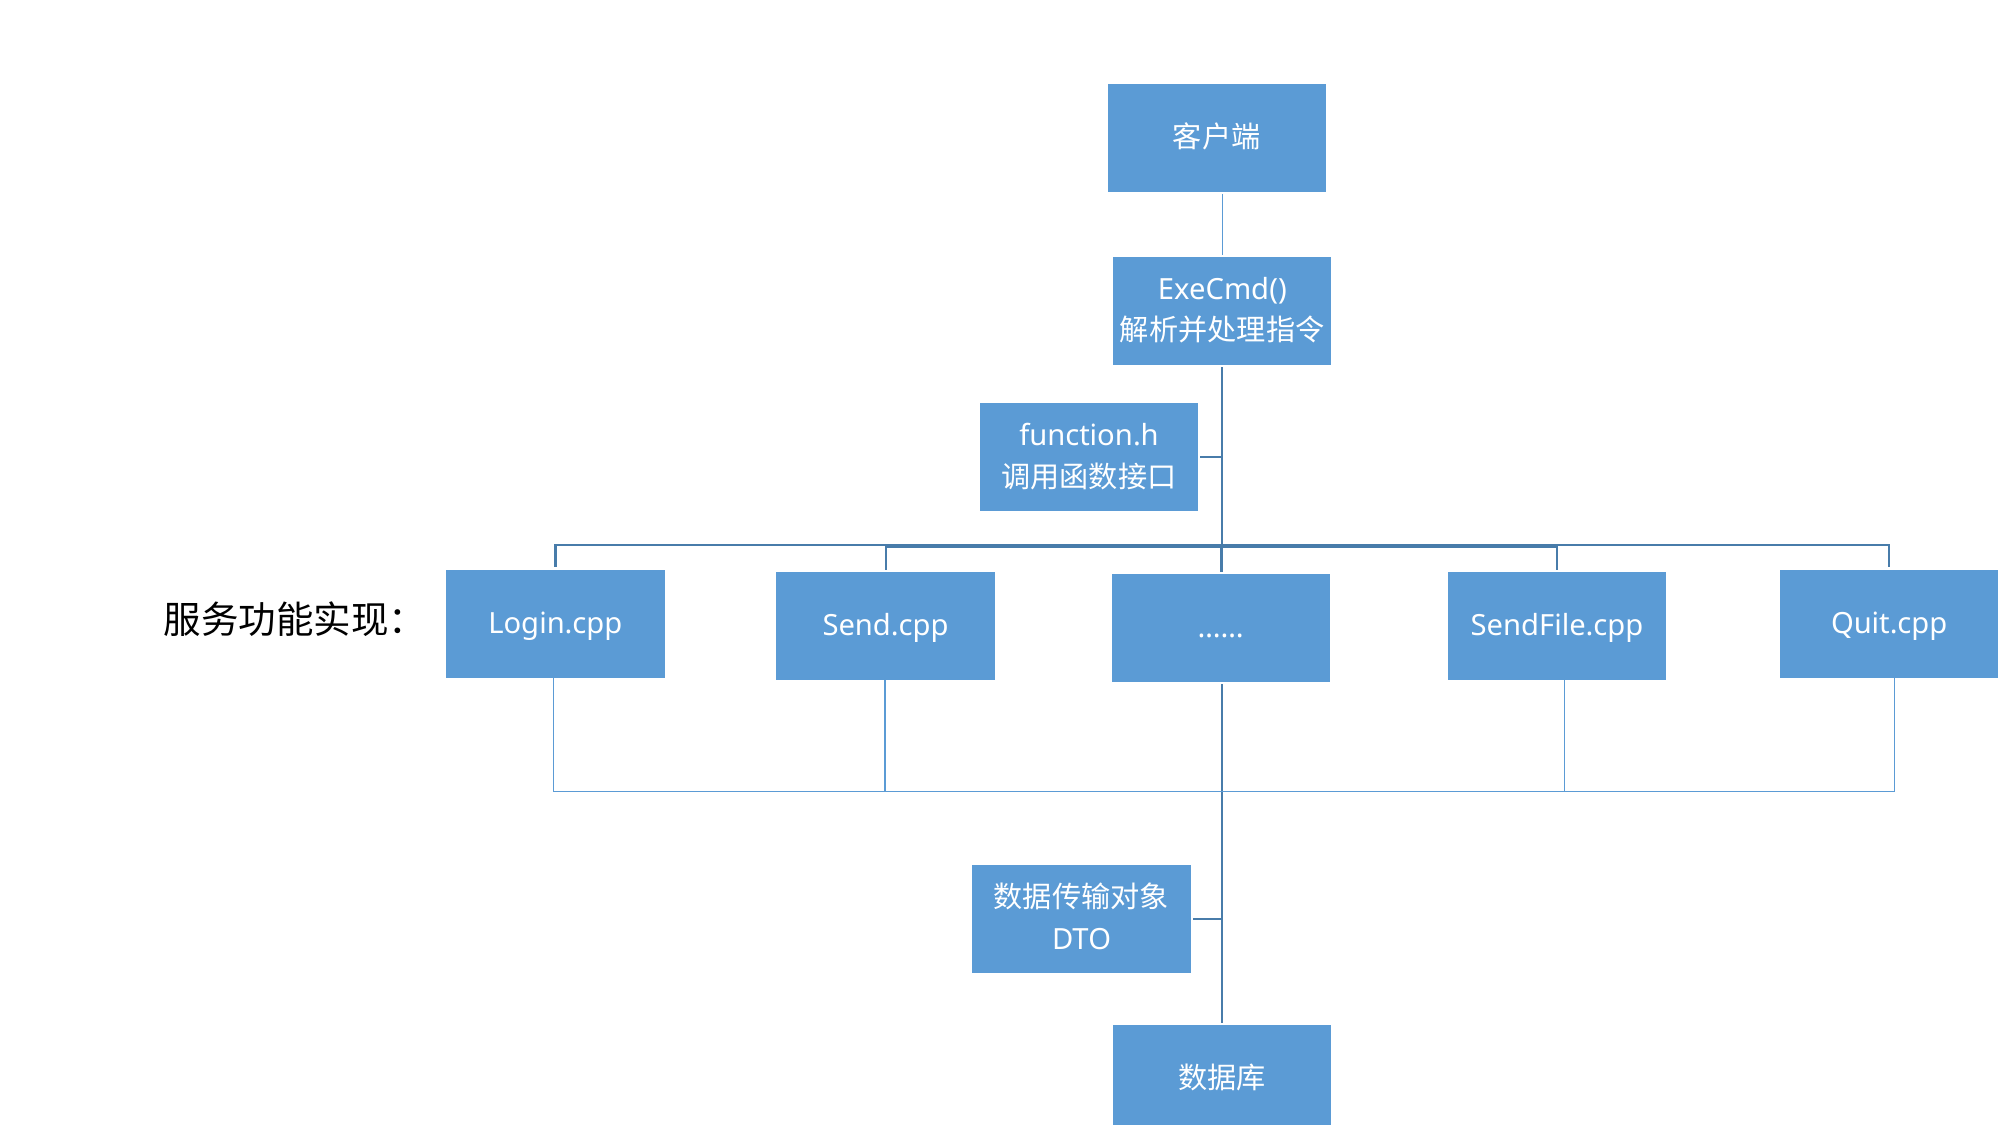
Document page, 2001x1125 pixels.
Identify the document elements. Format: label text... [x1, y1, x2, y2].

text_box 服务功能实现： [148, 588, 444, 649]
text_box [444, 0, 2000, 1125]
